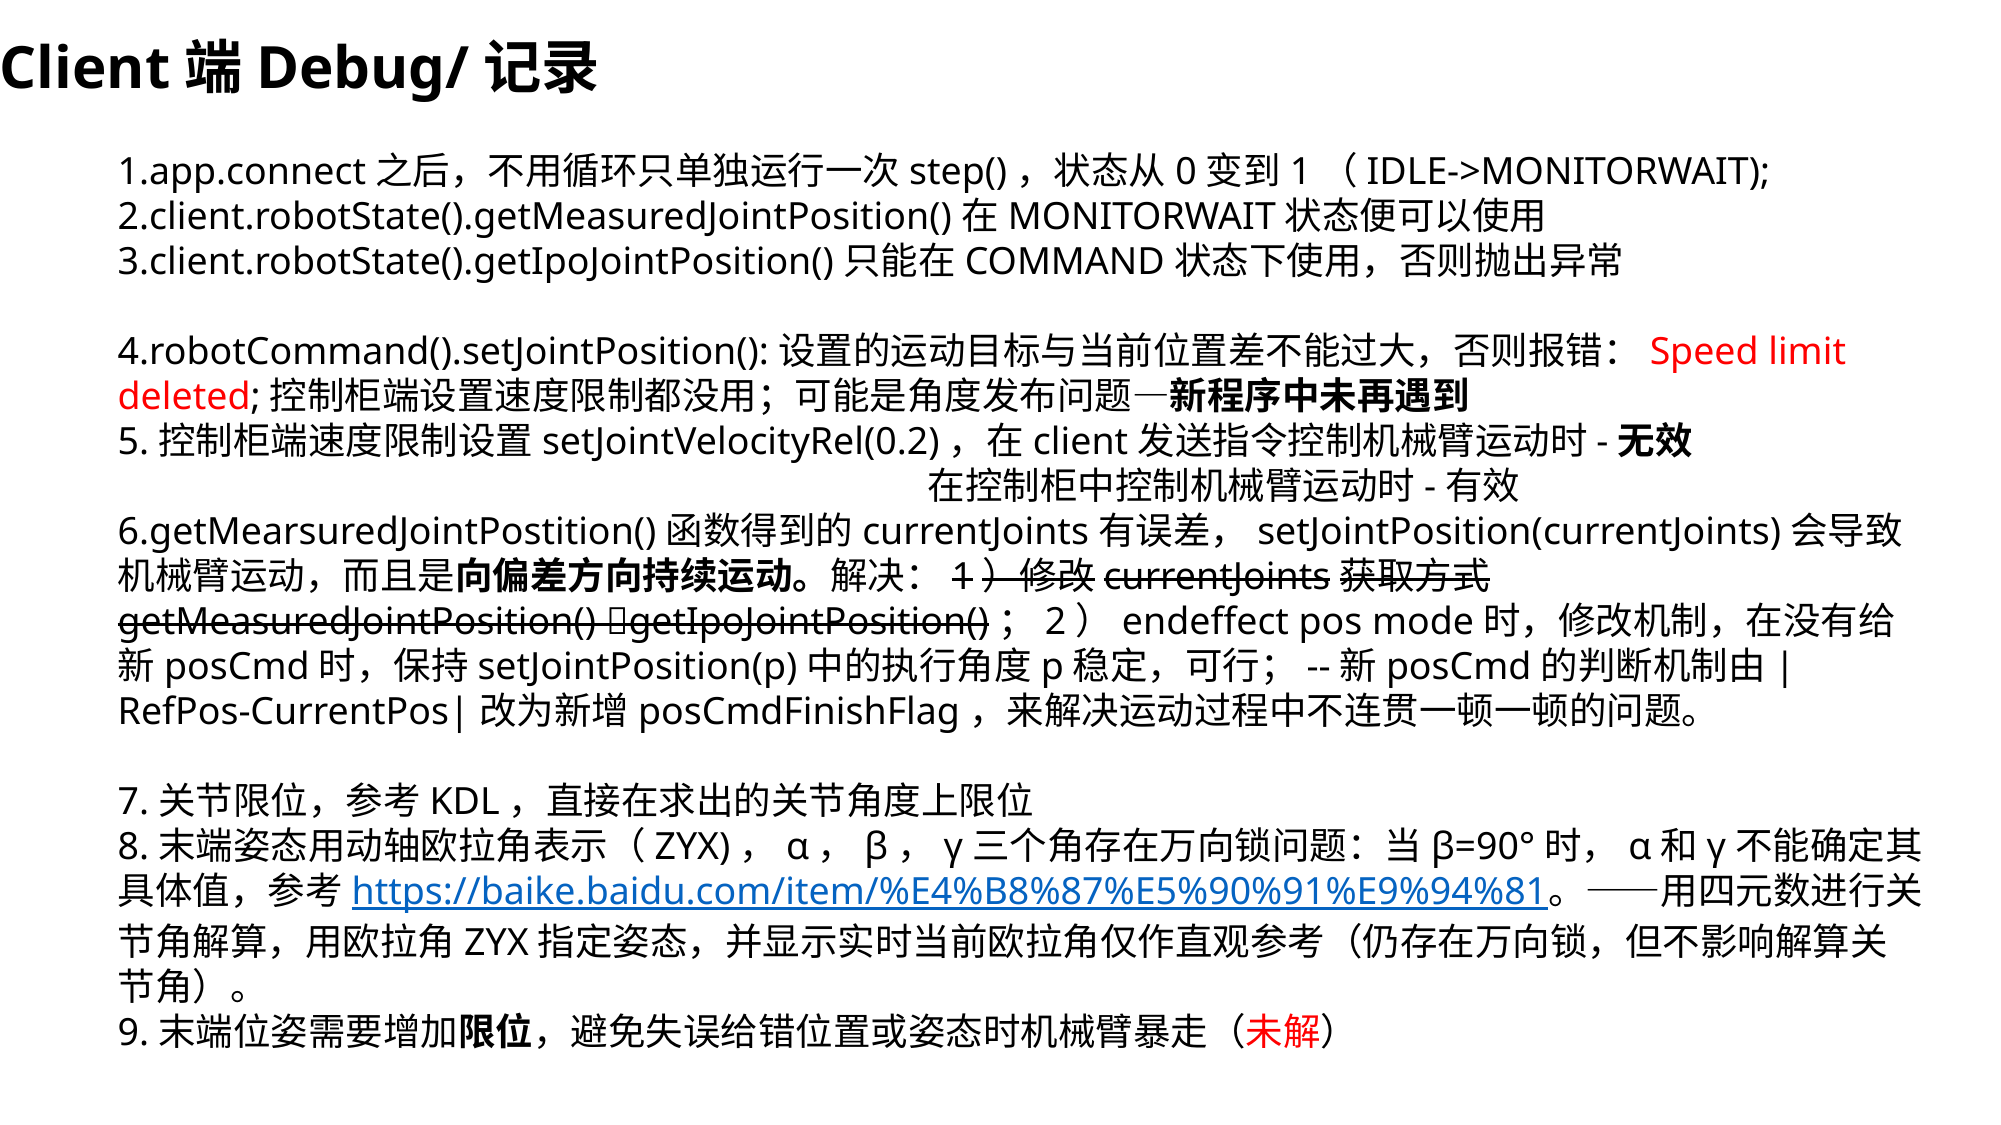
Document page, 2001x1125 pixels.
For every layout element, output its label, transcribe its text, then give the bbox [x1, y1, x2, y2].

text_box Client端Debug/记录 [0, 22, 615, 108]
text_box 1.app.connect之后，不用循环只单独运行一次step()，状态从0变到1（IDLE->MONITORWAIT); 2.client.robotState().getMeasuredJointPosition()在MONITORWAIT状态便可以使用 3.client.robotState().getIpoJointPosition()只能在COMMAND状态下使用，否则抛出异常 4.robotCommand().setJointPosition():设置的运动目标与当前位置差不能过大，否则报错：Speed limit deleted;控制柜端设置速度限制都没用；可能是角度发布问题—新程序中未再遇到 5.控制柜端速度限制设置setJointVelocityRel(0.2)，在client发送指令控制机械臂运动时-无效 在控制柜中控制机械臂运动时-有效 6.getMearsuredJointPostition()函数得到的currentJoints有误差，setJointPosition(currentJoints)会导致机械臂运动，而且是向偏差方向持续运动。解决：1）修改currentJoints获取方式getMeasuredJointPosition() getIpoJointPosition()；2）endeffect pos mode时，修改机制，在没有给新posCmd时，保持setJointPosition(p)中的执行角度p稳定，可行；--新posCmd的判断机制由|RefPos-CurrentPos|改为新增posCmdFinishFlag，来解决运动过程中不连贯一顿一顿的问题。 7.关节限位，参考KDL，直接在求出的关节角度上限位 8.末端姿态用动轴欧拉角表示（ZYX)，α，β，γ三个角存在万向锁问题：当β=90°时，α和γ不能确定其具体值，参考https://baike.baidu.com/item/%E4%B8%87%E5%90%91%E9%94%81。——用四元数进行关节角解算，用欧拉角ZYX指定姿态，并显示实时当前欧拉角仅作直观参考（仍存在万向锁，但不影响解算关节角）。 9.末端位姿需要增加限位，避免失误给错位置或姿态时机械臂暴走（未解） [102, 139, 1940, 1106]
